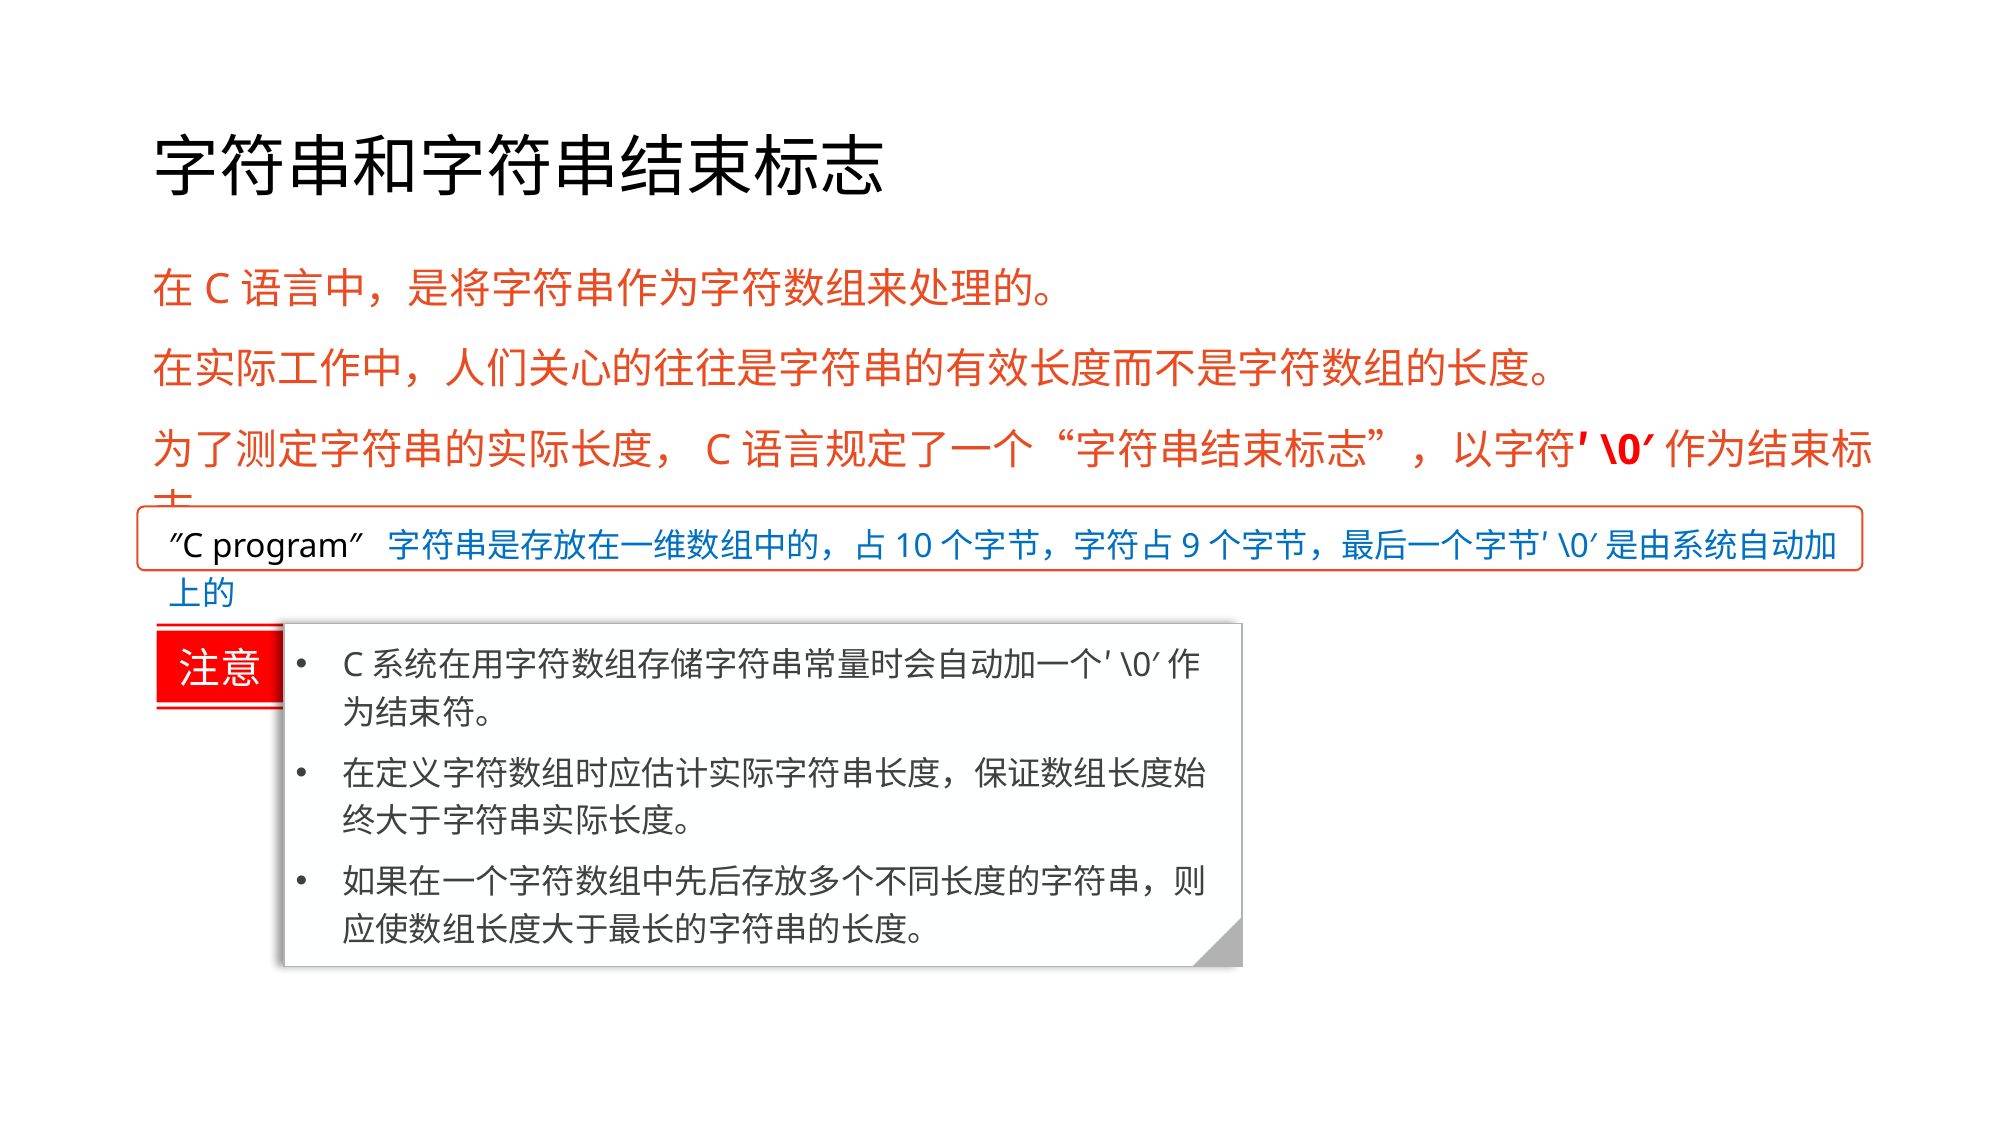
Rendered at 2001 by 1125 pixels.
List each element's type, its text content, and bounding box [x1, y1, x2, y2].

text_box ″C program″ 字符串是存放在一维数组中的，占10个字节，字符占9个字节，最后一个字节′\0′是由系统自动加上的 [136, 505, 1864, 572]
title 字符串和字符串结束标志 [137, 59, 1863, 243]
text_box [156, 623, 1242, 967]
list 在C语言中，是将字符串作为字符数组来处理的。 在实际工作中，人们关心的往往是字符串的有效长度而不是字符数组的长度。 为了测定字符串的实际长度，C语言规定了一个“字符串结束标志”，以字符′\0′作为结束标志。 [137, 243, 1905, 462]
